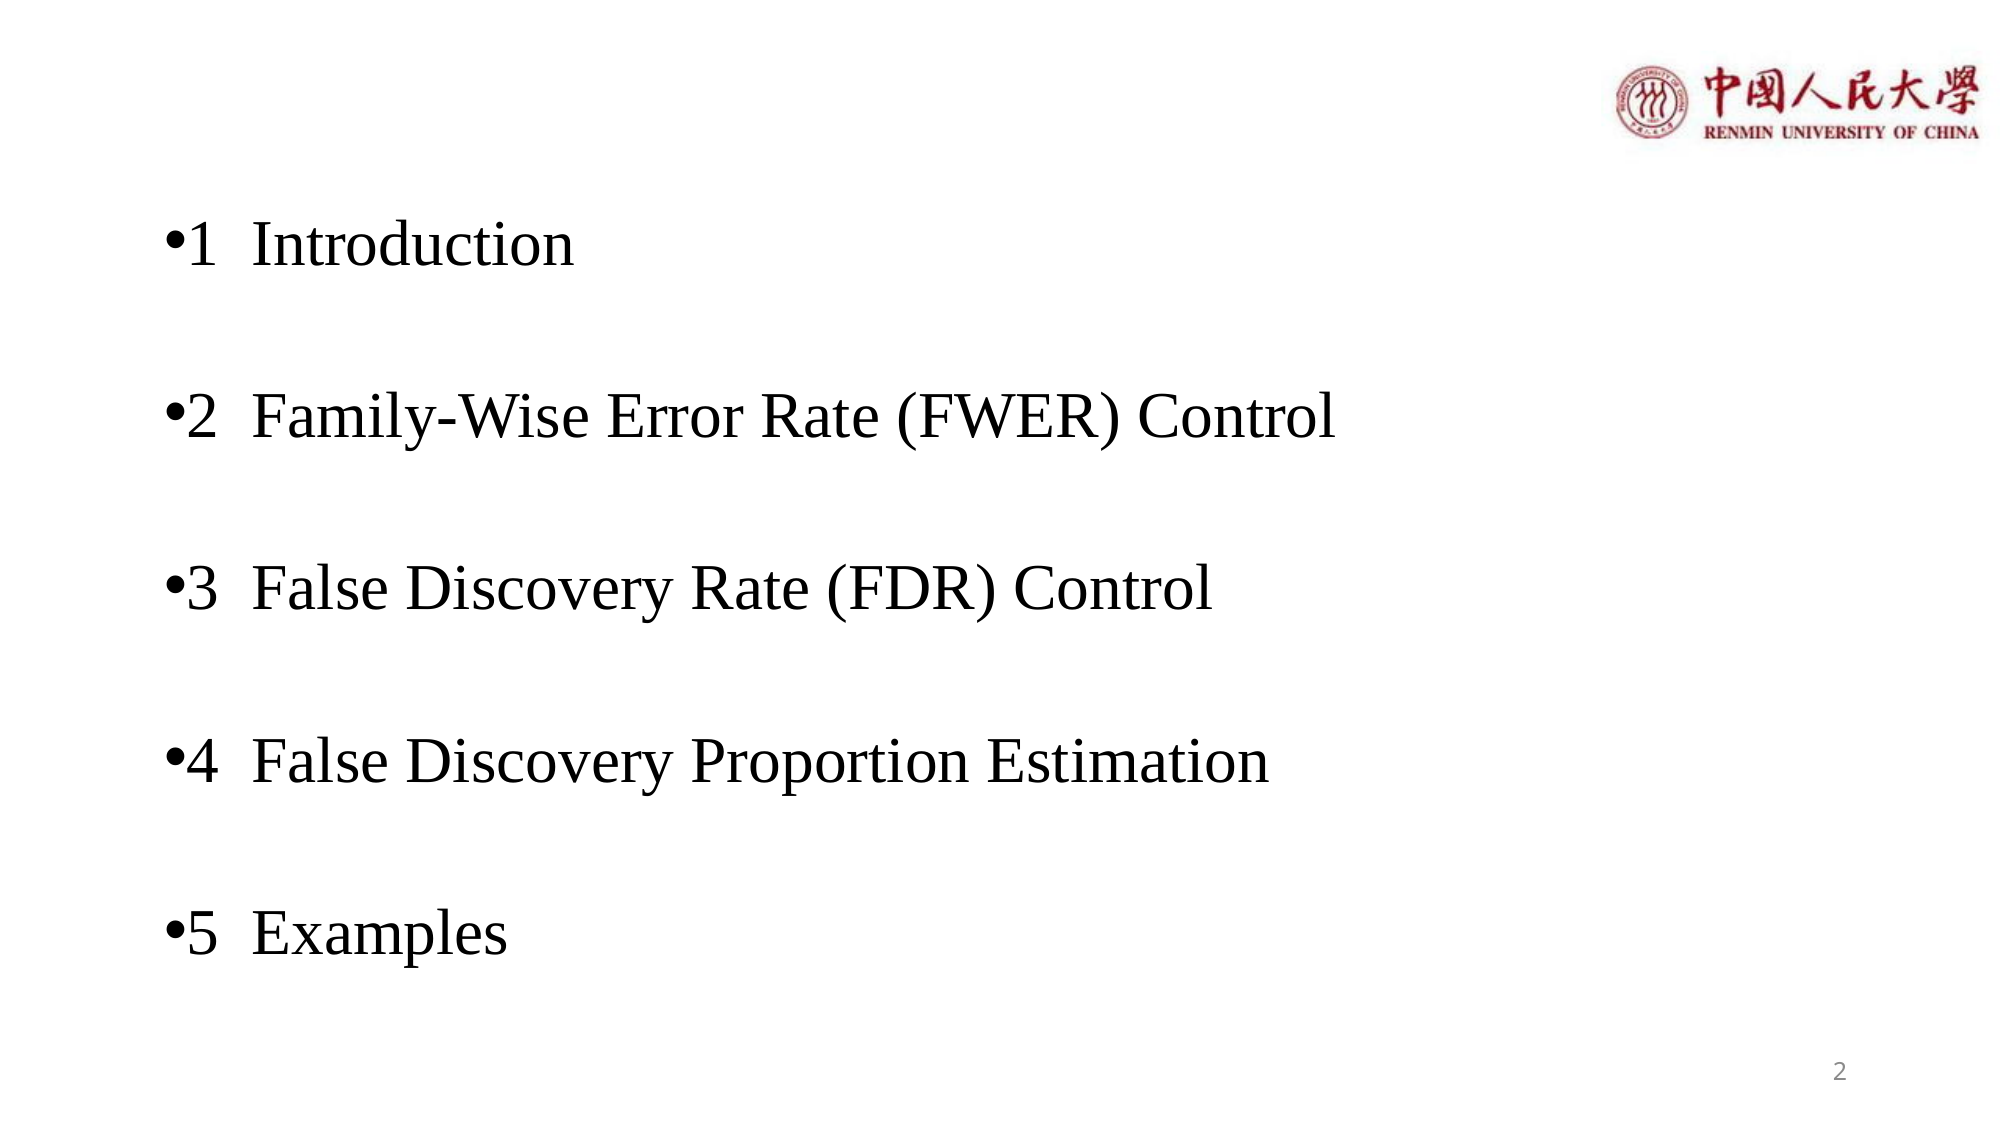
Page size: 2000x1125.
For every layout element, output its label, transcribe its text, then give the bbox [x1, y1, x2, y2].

list 1 Introduction 2 Family-Wise Error Rate (FWER) Control 3 False Discovery Rate (FDR) Control 4 False Discovery Proportion Estimation 5 Examples [149, 184, 1874, 978]
slide_number 2 [1412, 1042, 1863, 1103]
picture [1601, 0, 2000, 190]
